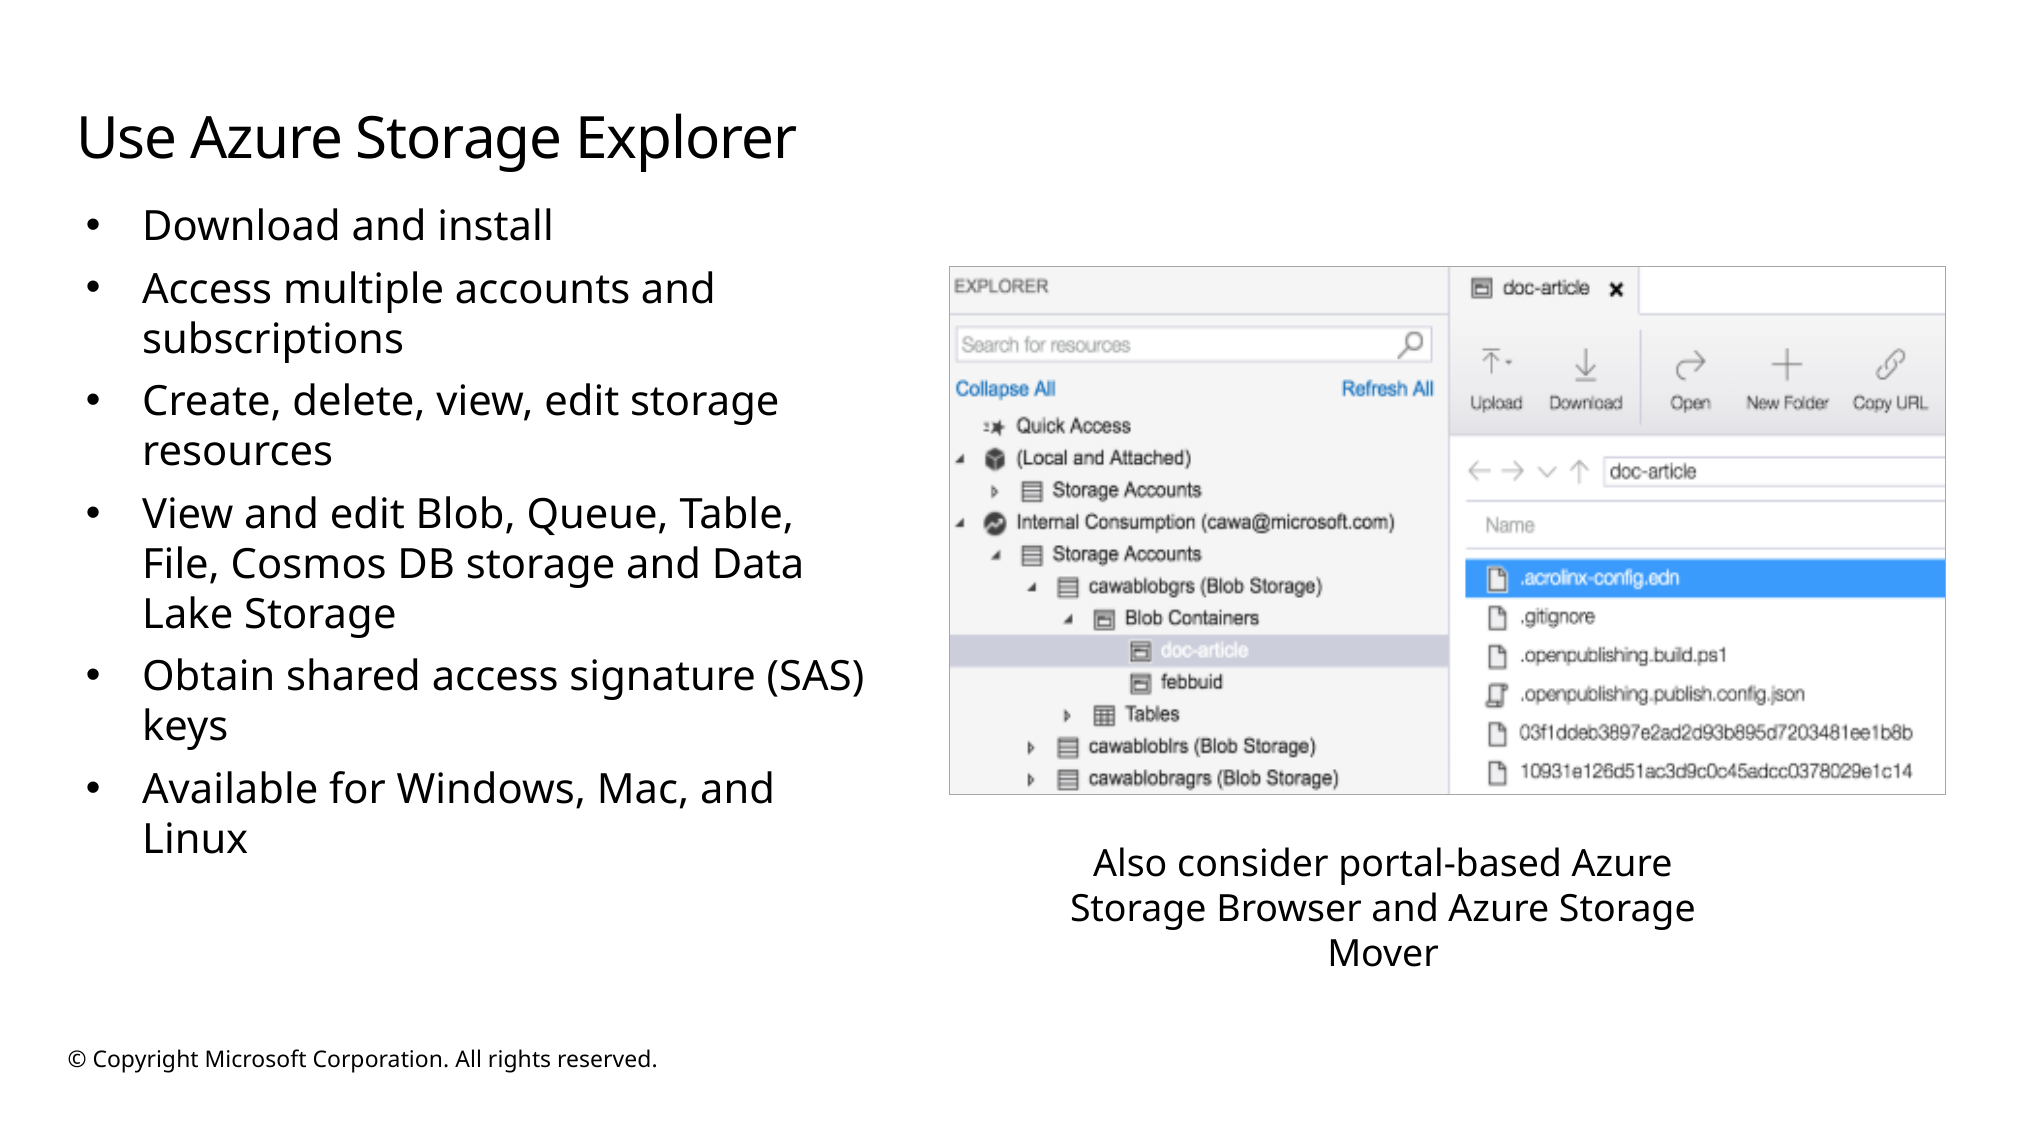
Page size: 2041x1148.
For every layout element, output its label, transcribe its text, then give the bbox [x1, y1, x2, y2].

text_box Also consider portal-based Azure Storage Browser and Azure Storage Mover [1022, 831, 1745, 982]
title Use Azure Storage Explorer [76, 93, 1968, 230]
picture [949, 266, 1946, 795]
text_box Download and install Access multiple accounts and subscriptions Create, delete, view, edit storage resources View and edit Blob, Queue, Table, File, Cosmos DB storage and Data Lake Storage Obtain shared access signature (SAS) keys Available for Windows, Mac, and Linux [63, 229, 898, 832]
